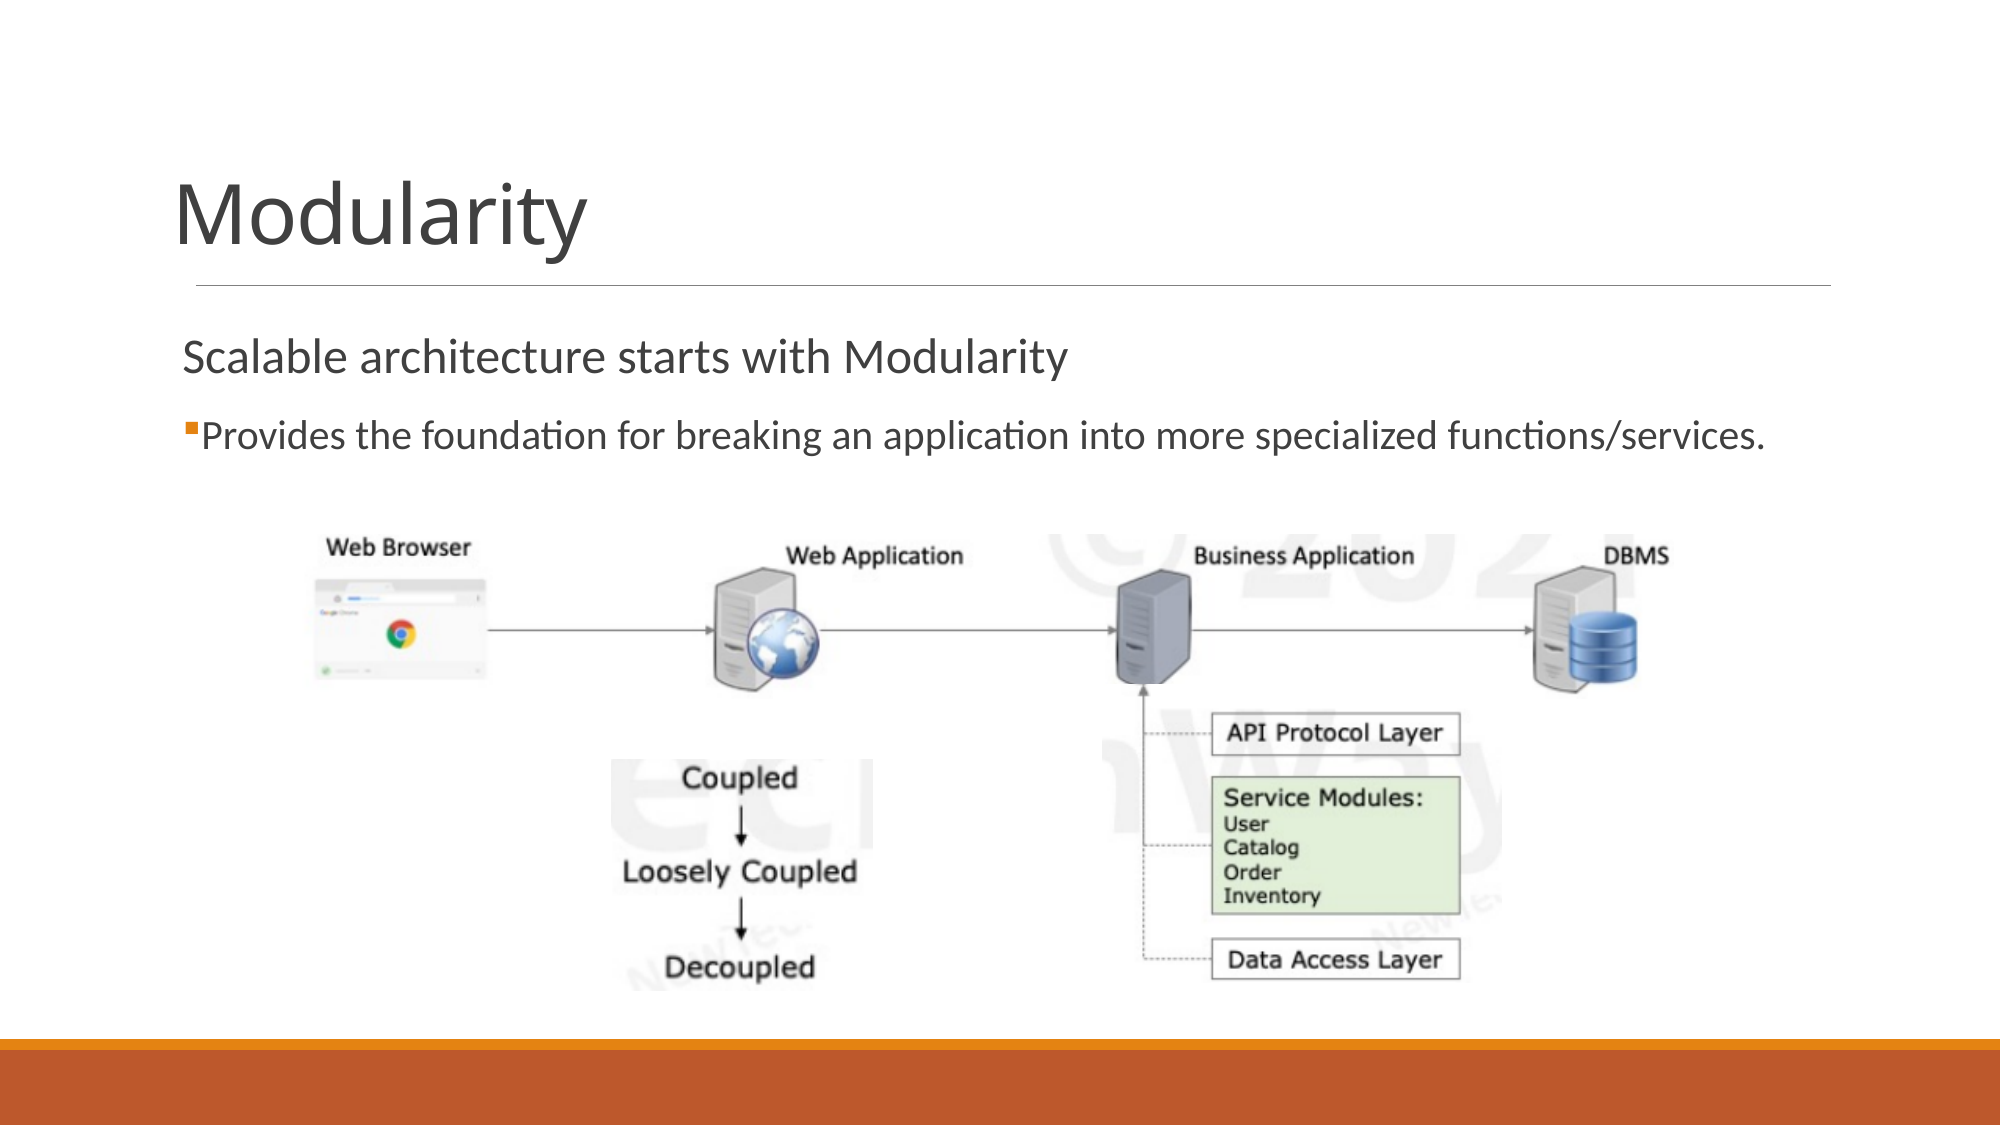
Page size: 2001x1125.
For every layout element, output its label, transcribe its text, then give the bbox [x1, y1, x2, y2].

list Scalable architecture starts with Modularity Provides the foundation for breaking an application into more specialized functions/services. [182, 322, 1833, 983]
title Modularity [157, 85, 1808, 269]
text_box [291, 533, 1674, 991]
